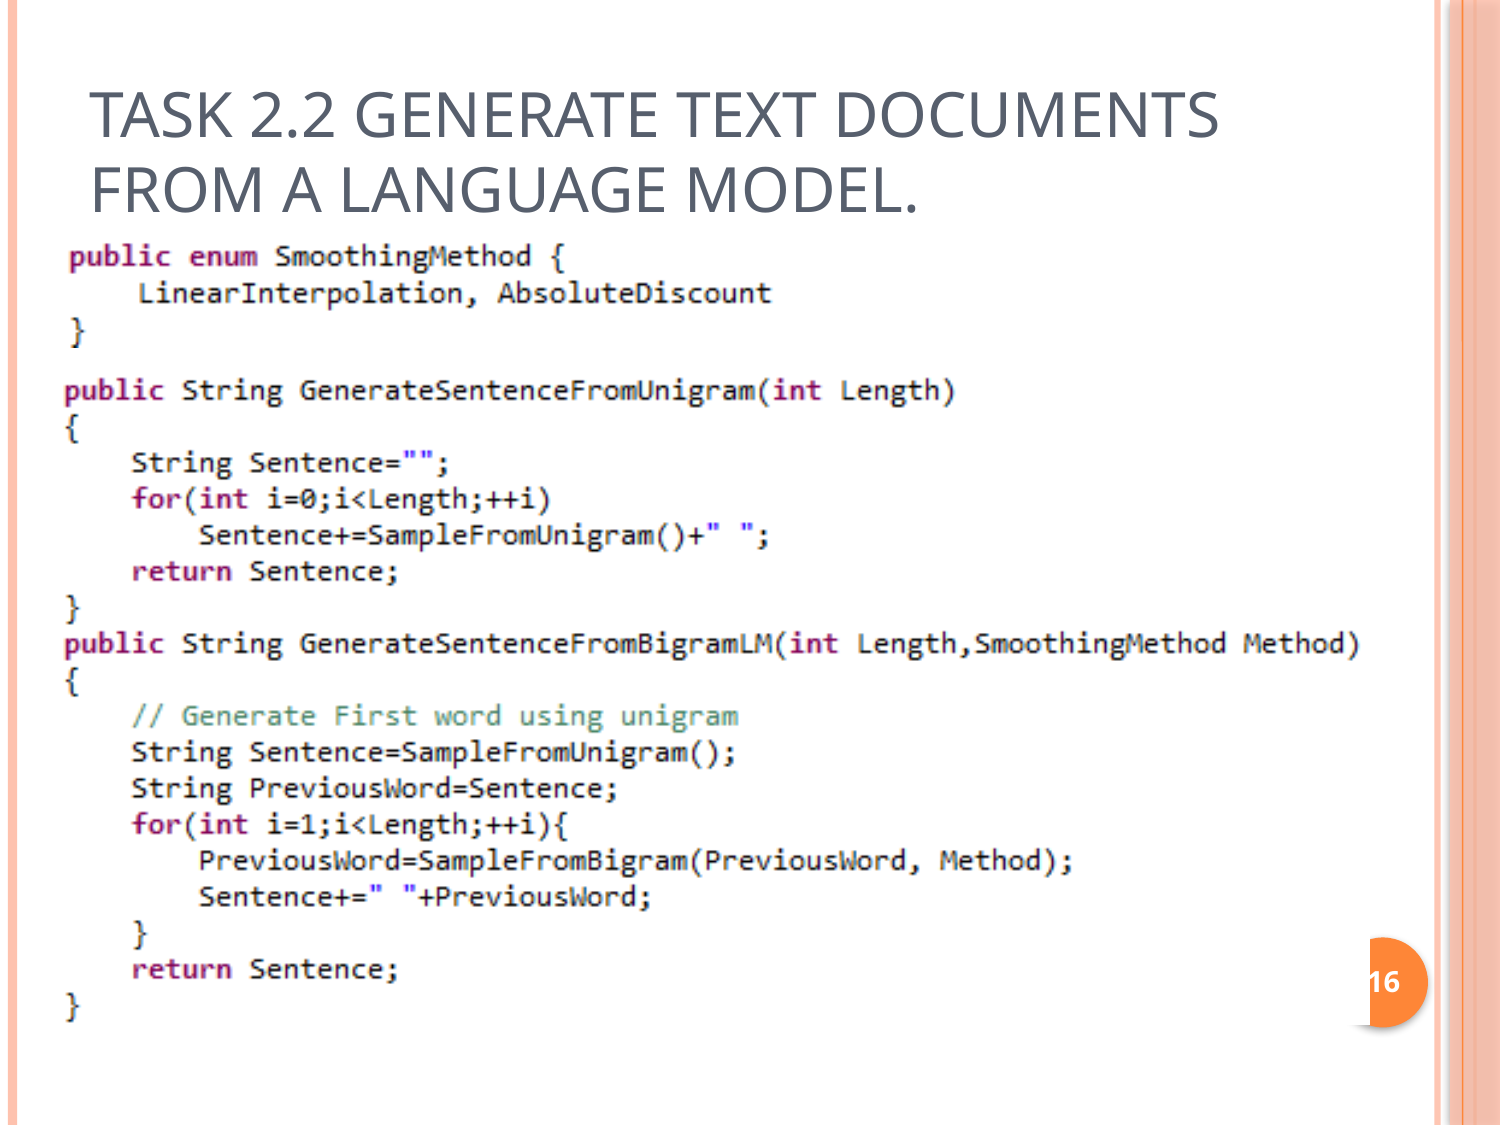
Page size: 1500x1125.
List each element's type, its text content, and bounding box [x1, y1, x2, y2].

picture [61, 374, 1371, 1026]
picture [61, 236, 783, 349]
slide_number 16 [1375, 940, 1434, 1027]
title Task 2.2 Generate text documents from a language model. [75, 45, 1300, 233]
